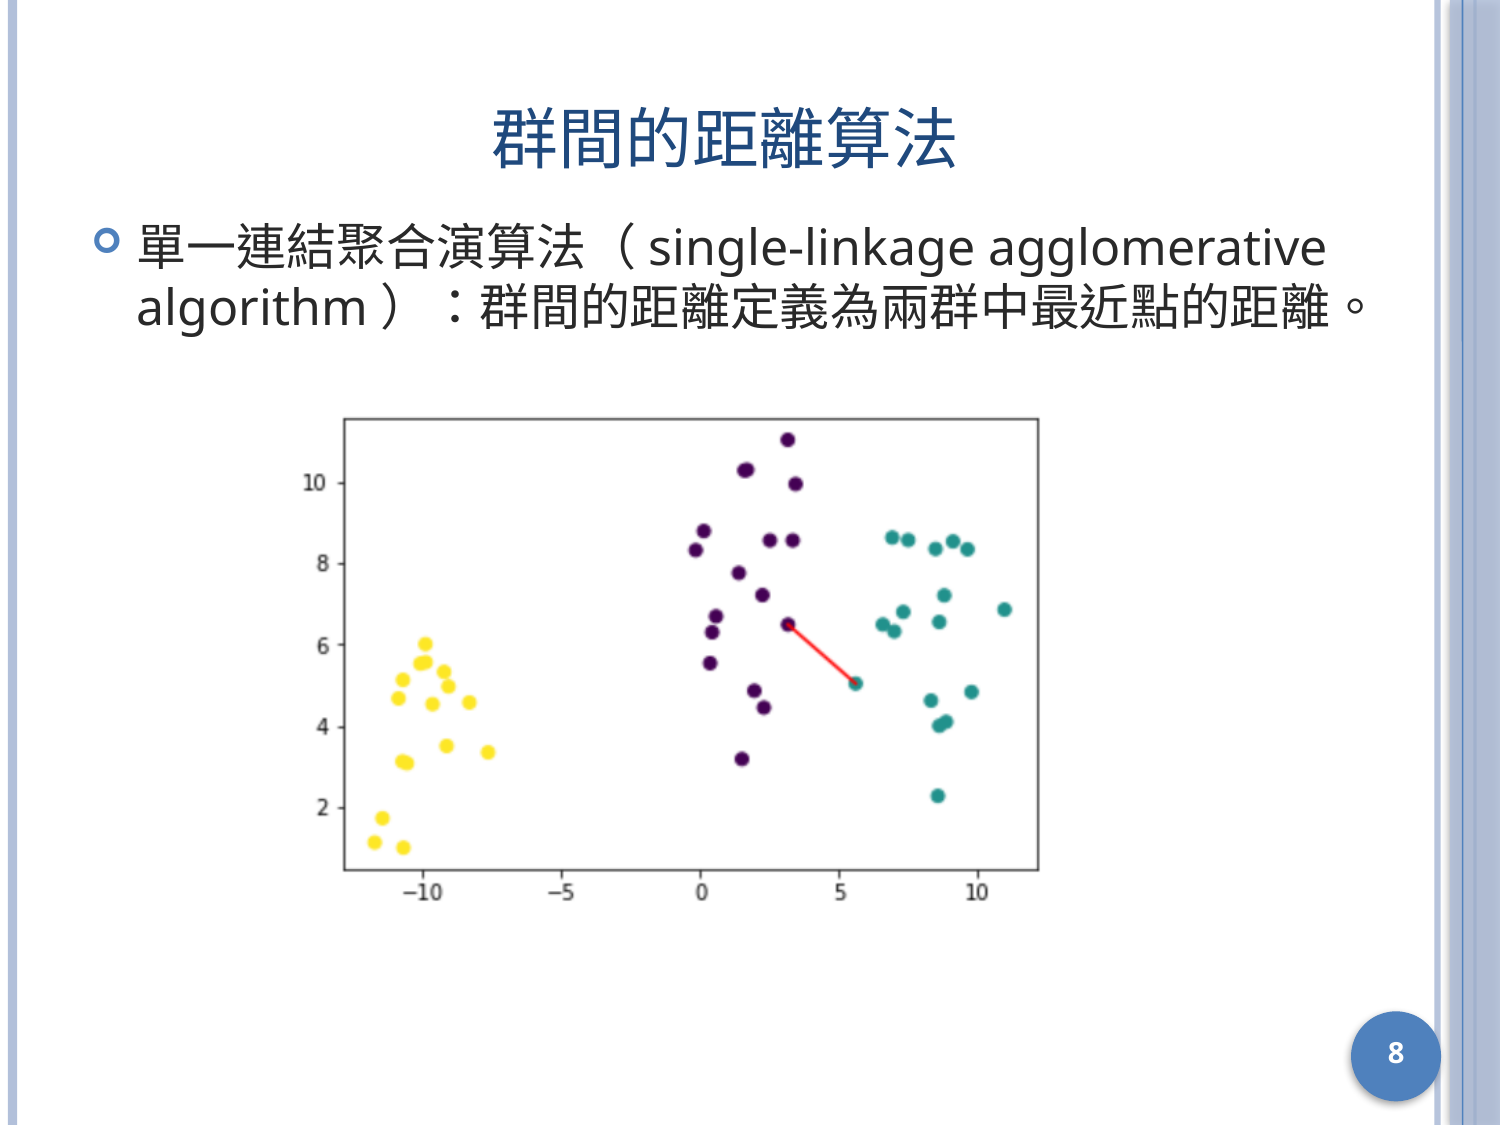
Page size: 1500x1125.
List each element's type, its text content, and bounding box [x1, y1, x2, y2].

list 單一連結聚合演算法（single-linkage agglomerative algorithm）：群間的距離定義為兩群中最近點的距離。 [76, 208, 1376, 1059]
slide_number 8 [1346, 1011, 1447, 1097]
picture [288, 398, 1058, 920]
title 群間的距離算法 [75, 45, 1376, 185]
